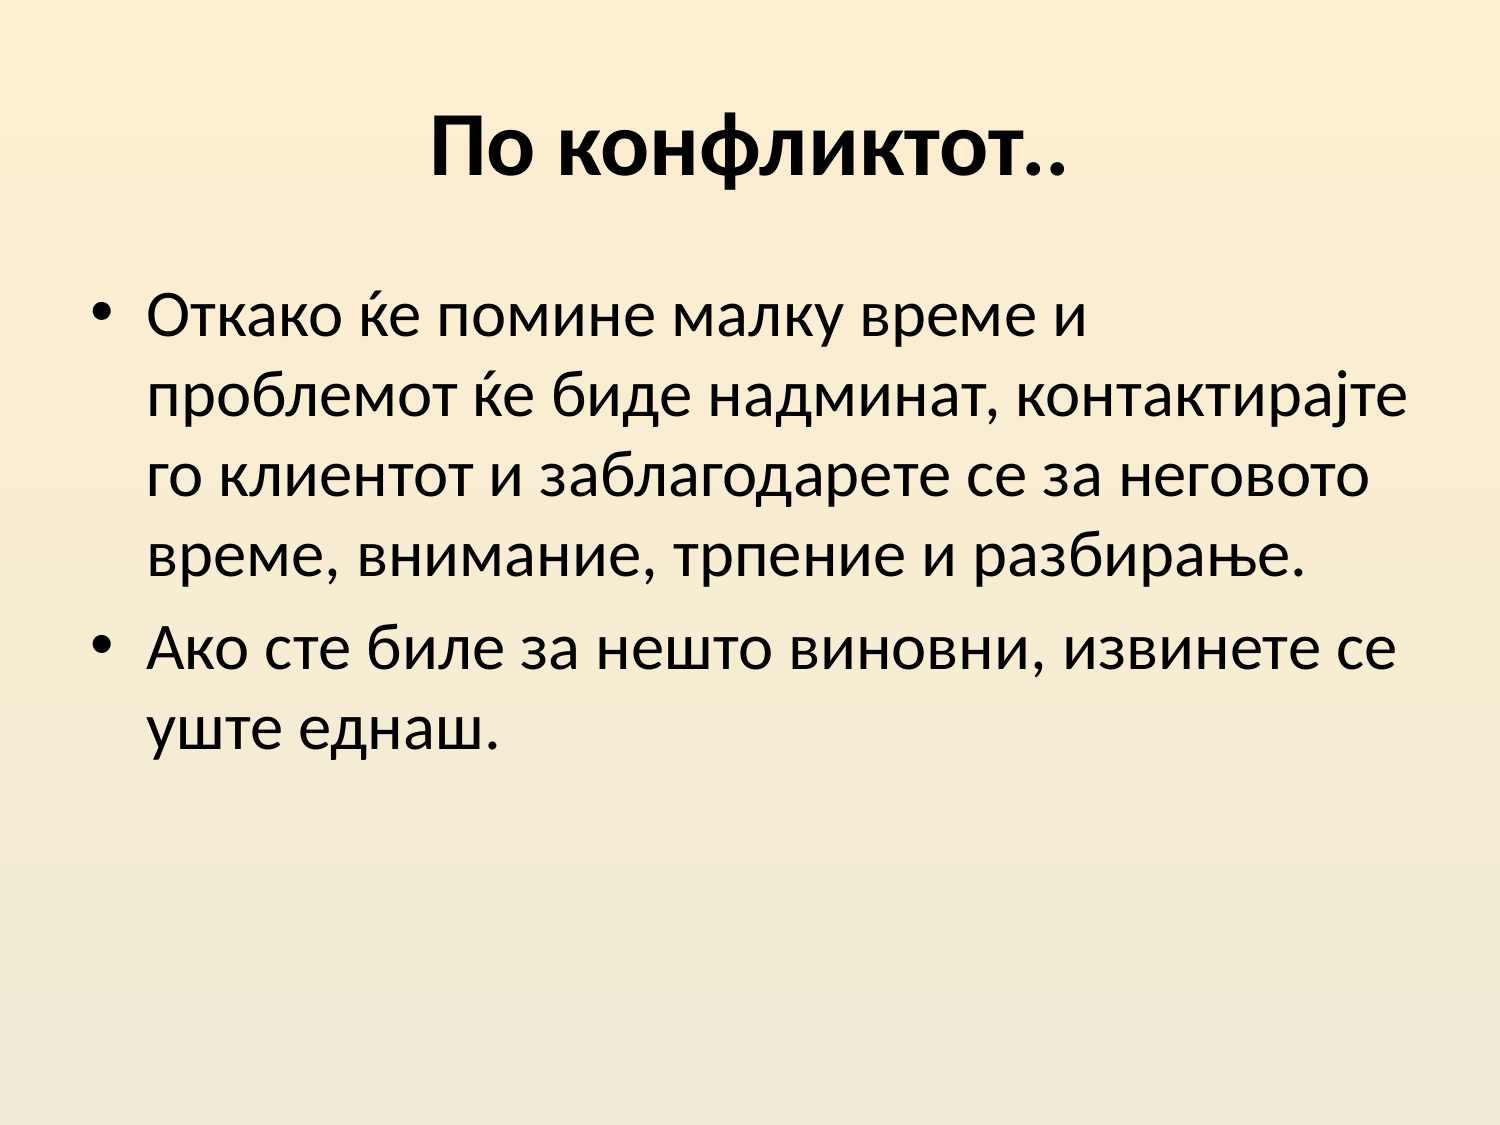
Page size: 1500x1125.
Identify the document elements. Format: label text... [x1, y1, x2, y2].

list Откако ќе помине малку време и проблемот ќе биде надминат, контактирајте го клиентот и заблагодарете се за неговото време, внимание, трпение и разбирање. Ако сте биле за нешто виновни, извинете се уште еднаш. [75, 262, 1425, 1005]
title По конфликтот.. [75, 45, 1425, 233]
